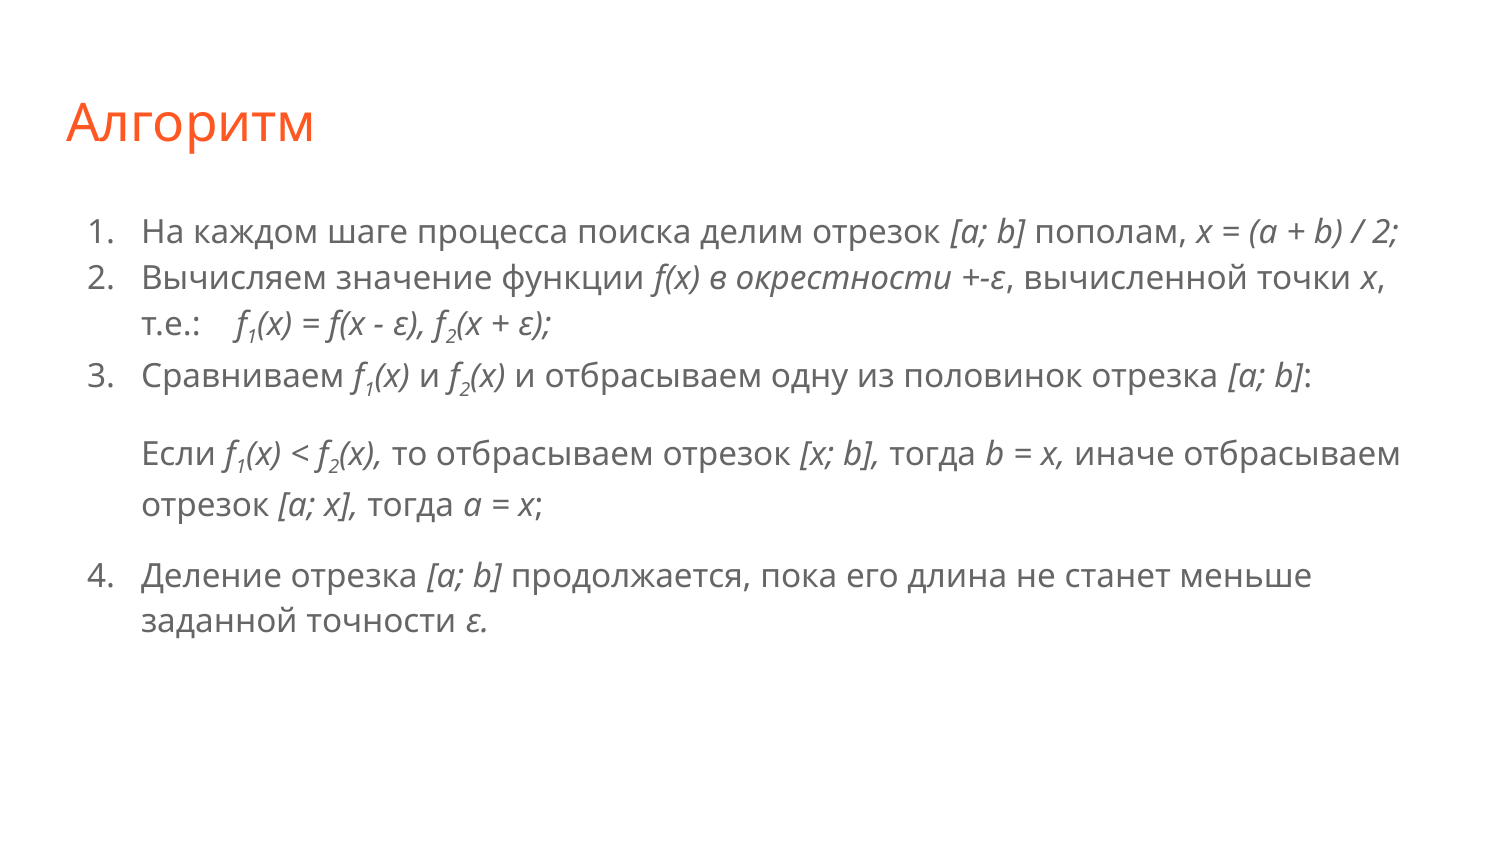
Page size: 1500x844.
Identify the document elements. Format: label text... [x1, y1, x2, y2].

title Алгоритм [51, 72, 1449, 167]
list На каждом шаге процесса поиска делим отрезок [a; b] пополам, x = (a + b) / 2; Вычисляем значение функции f(x) в окрестности +-ε, вычисленной точки x, т.е.: f1(x) = f(x - ε), f2(x + ε); Сравниваем f1(x) и f2(x) и отбрасываем одну из половинок отрезка [a; b]: Если f1(x) < f2(x), то отбрасываем отрезок [x; b], тогда b = x, иначе отбрасываем отрезок [a; x], тогда a = x; Деление отрезка [a; b] продолжается, пока его длина не станет меньше заданной точности ε. [51, 189, 1449, 750]
